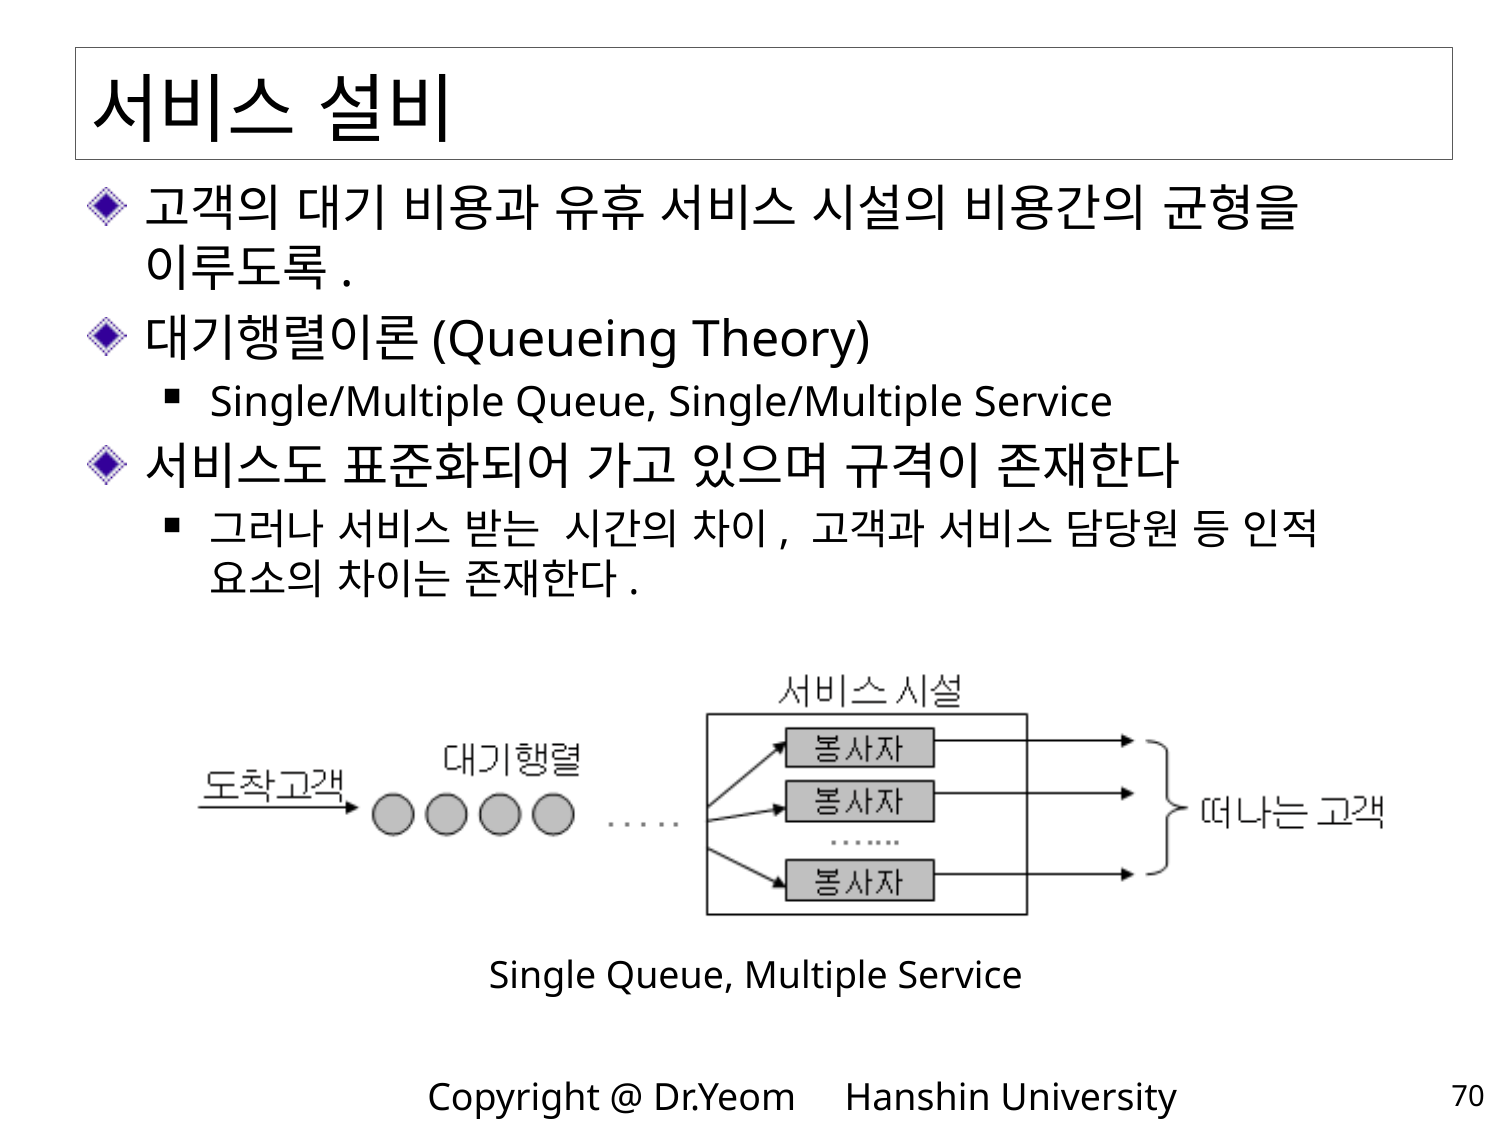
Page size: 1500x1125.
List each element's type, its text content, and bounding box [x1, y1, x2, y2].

picture [87, 187, 127, 226]
title 서비스 설비 [75, 46, 1453, 160]
text_box Single Queue, Multiple Service [474, 943, 1039, 1004]
picture [182, 663, 1400, 933]
slide_number 70 [1324, 1074, 1500, 1125]
list 고객의 대기 비용과 유휴 서비스 시설의 비용간의 균형을 이루도록. 대기행렬이론(Queueing Theory) Single/Multiple Queue, Single/Multiple Service 서비스도 표준화되어 가고 있으며 규격이 존재한다 그러나 서비스 받는 시간의 차이, 고객과 서비스 담당원 등 인적 요소의 차이는 존재한다. [72, 168, 1446, 1063]
picture [87, 445, 127, 485]
picture [87, 317, 127, 356]
